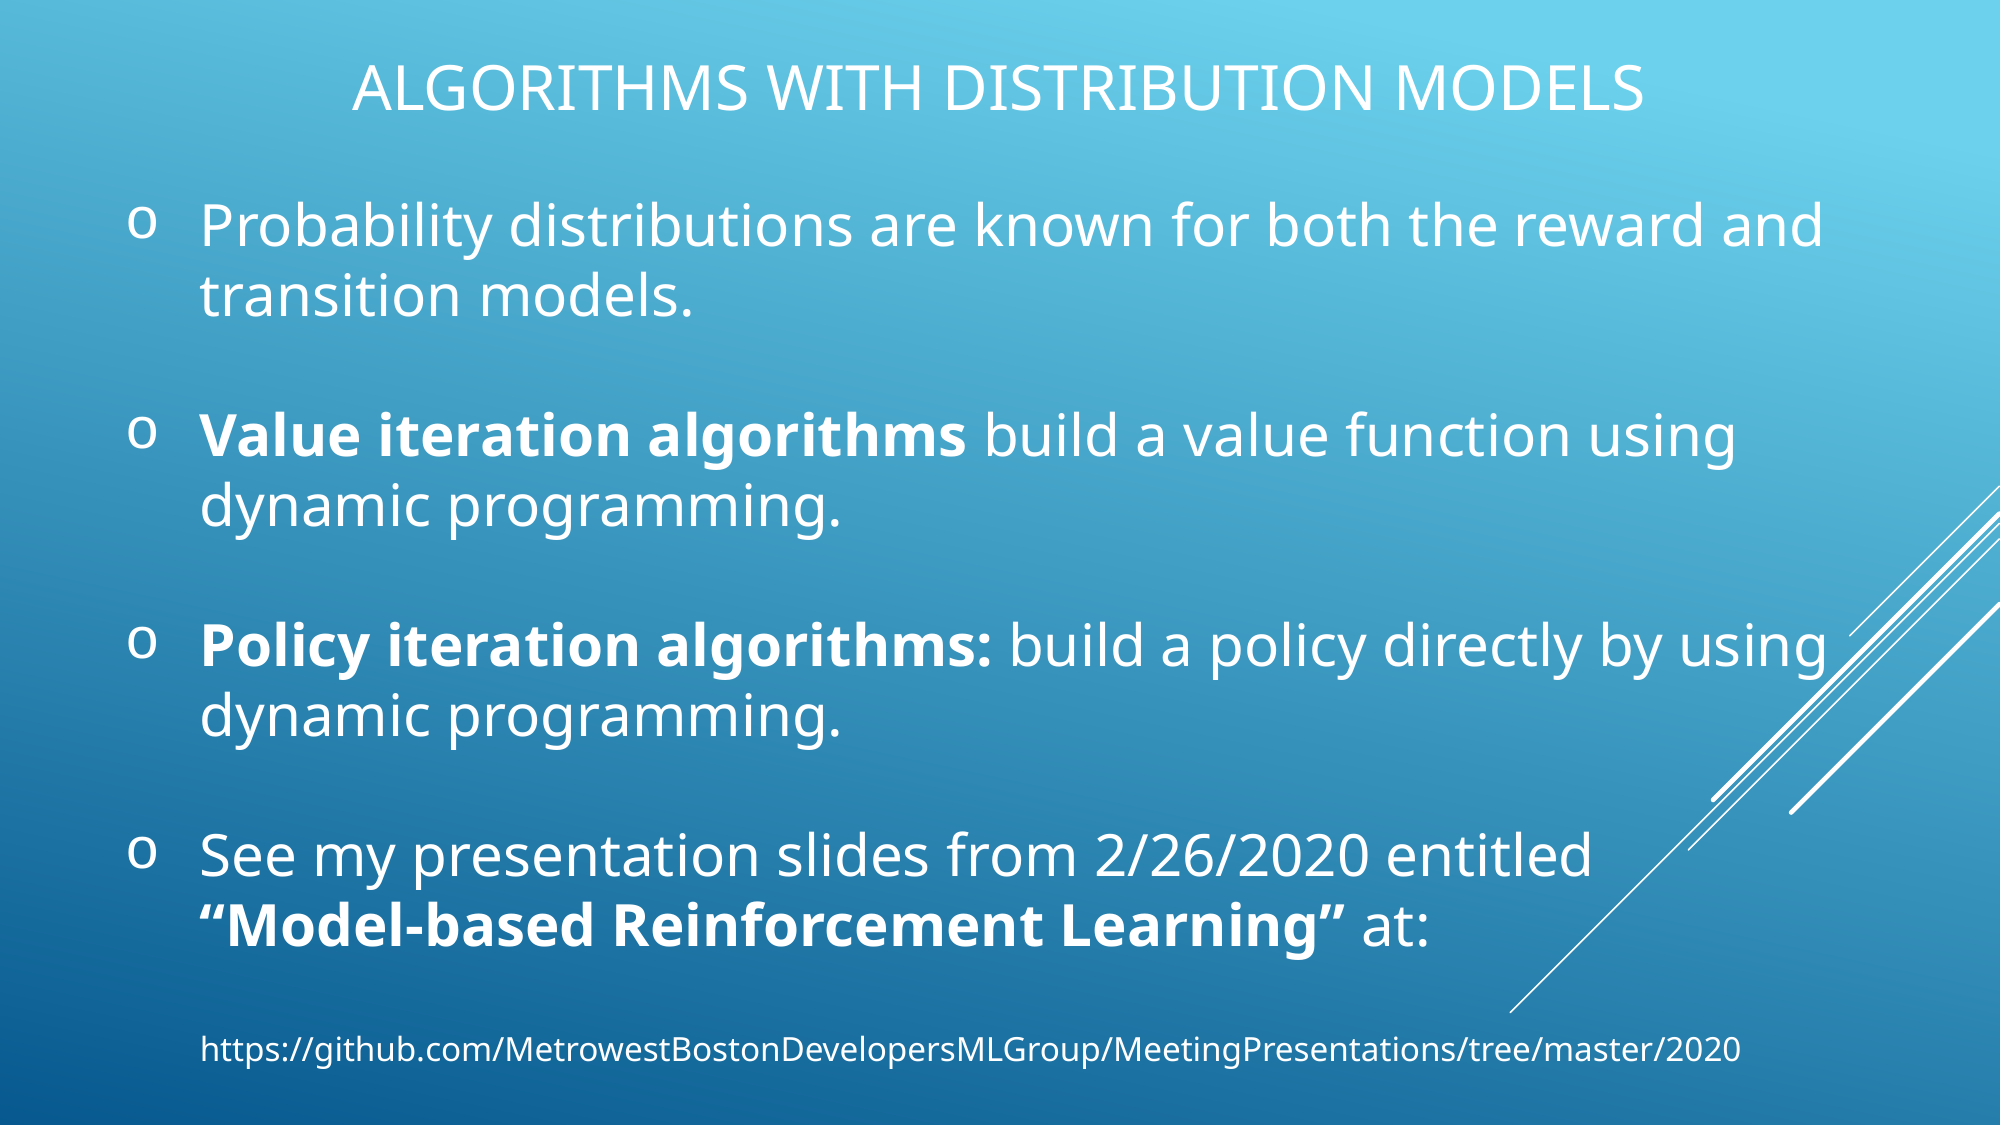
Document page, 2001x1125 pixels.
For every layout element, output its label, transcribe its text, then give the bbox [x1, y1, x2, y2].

title Algorithms with Distribution Models [286, 44, 1714, 131]
text_box Probability distributions are known for both the reward and transition models. Value iteration algorithms build a value function using dynamic programming. Policy iteration algorithms: build a policy directly by using dynamic programming. See my presentation slides from 2/26/2020 entitled “Model-based Reinforcement Learning” at: https://github.com/MetrowestBostonDevelopersMLGroup/MeetingPresentations/tree/master/2020 [110, 181, 1846, 1076]
